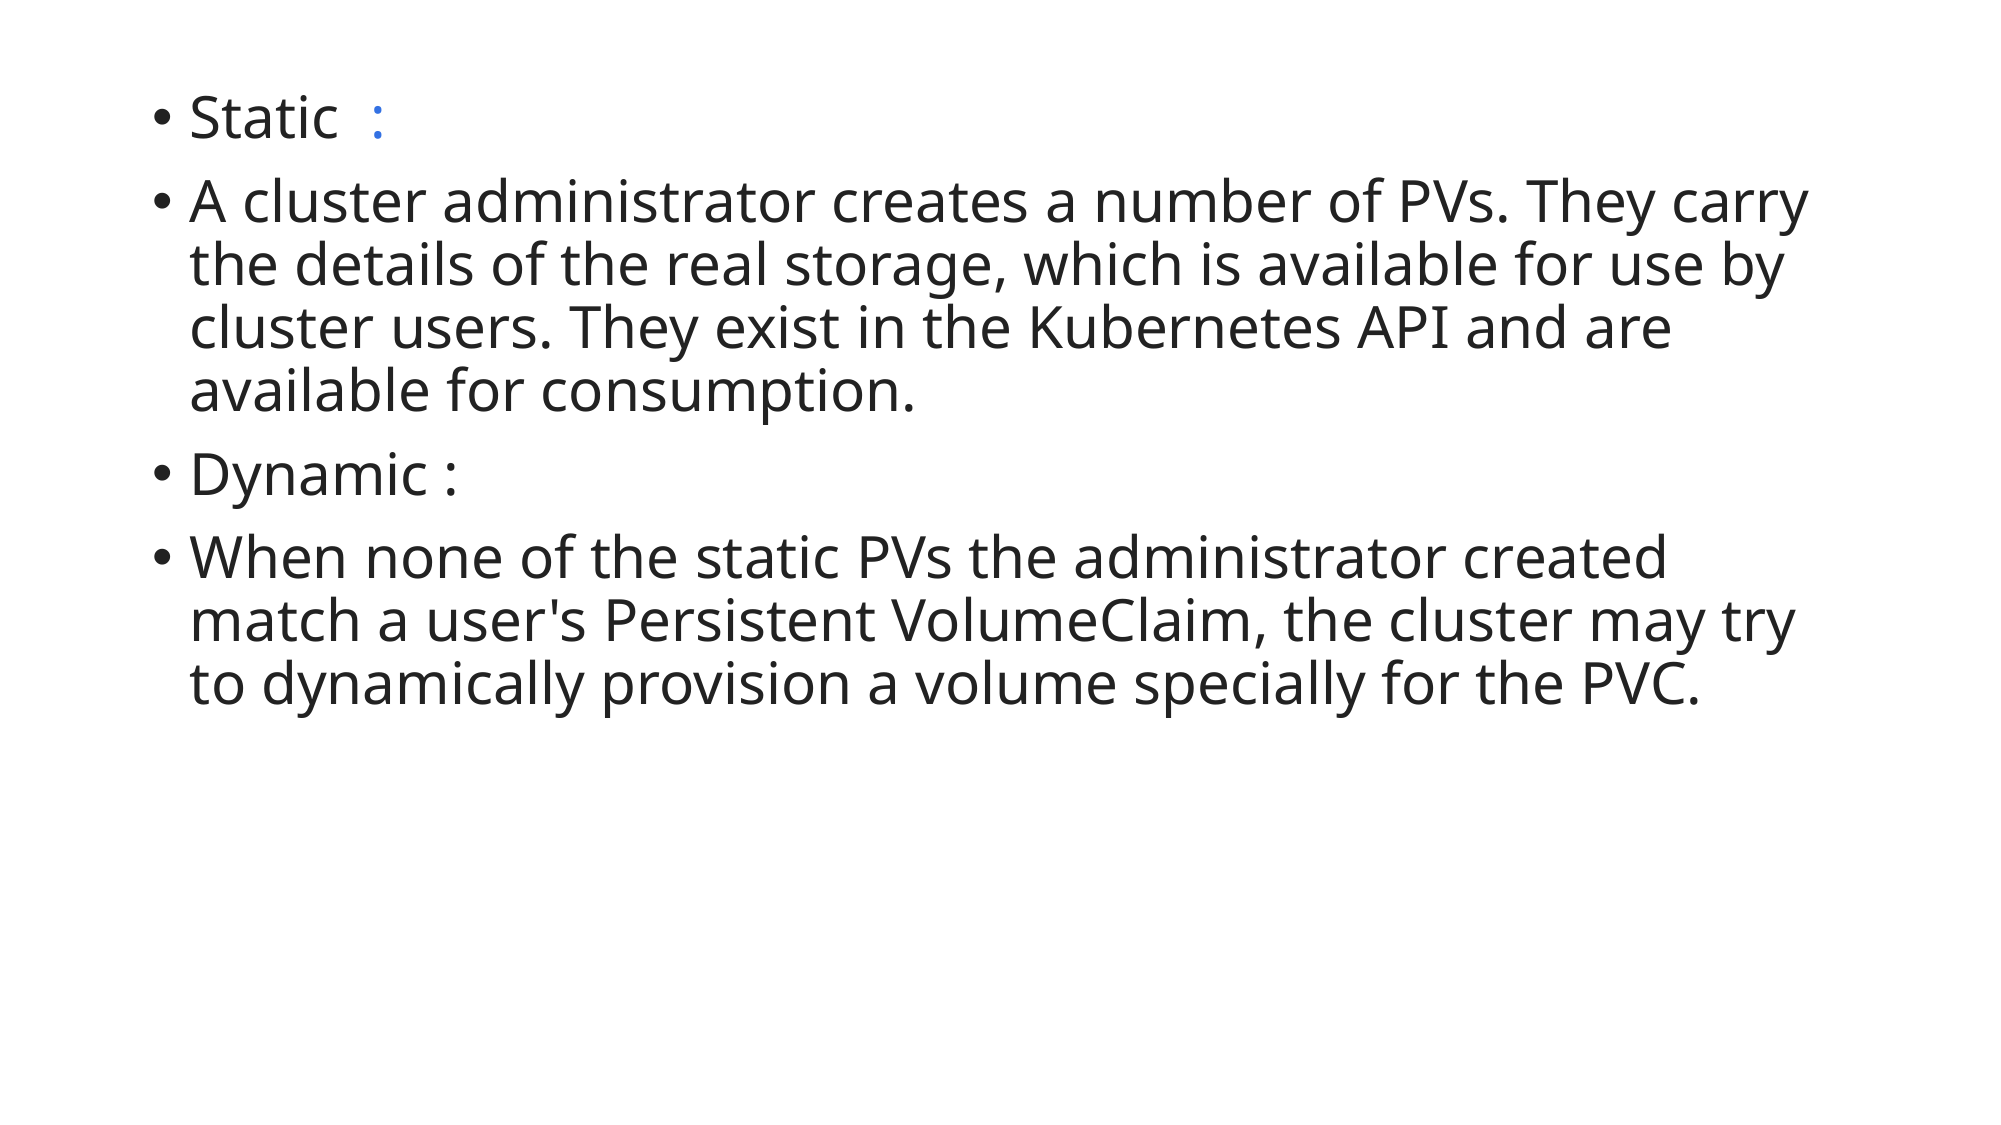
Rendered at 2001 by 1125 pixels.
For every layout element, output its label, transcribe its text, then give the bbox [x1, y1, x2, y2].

list Static : A cluster administrator creates a number of PVs. They carry the details of the real storage, which is available for use by cluster users. They exist in the Kubernetes API and are available for consumption. Dynamic : When none of the static PVs the administrator created match a user's Persistent VolumeClaim, the cluster may try to dynamically provision a volume specially for the PVC. [137, 80, 1863, 1014]
